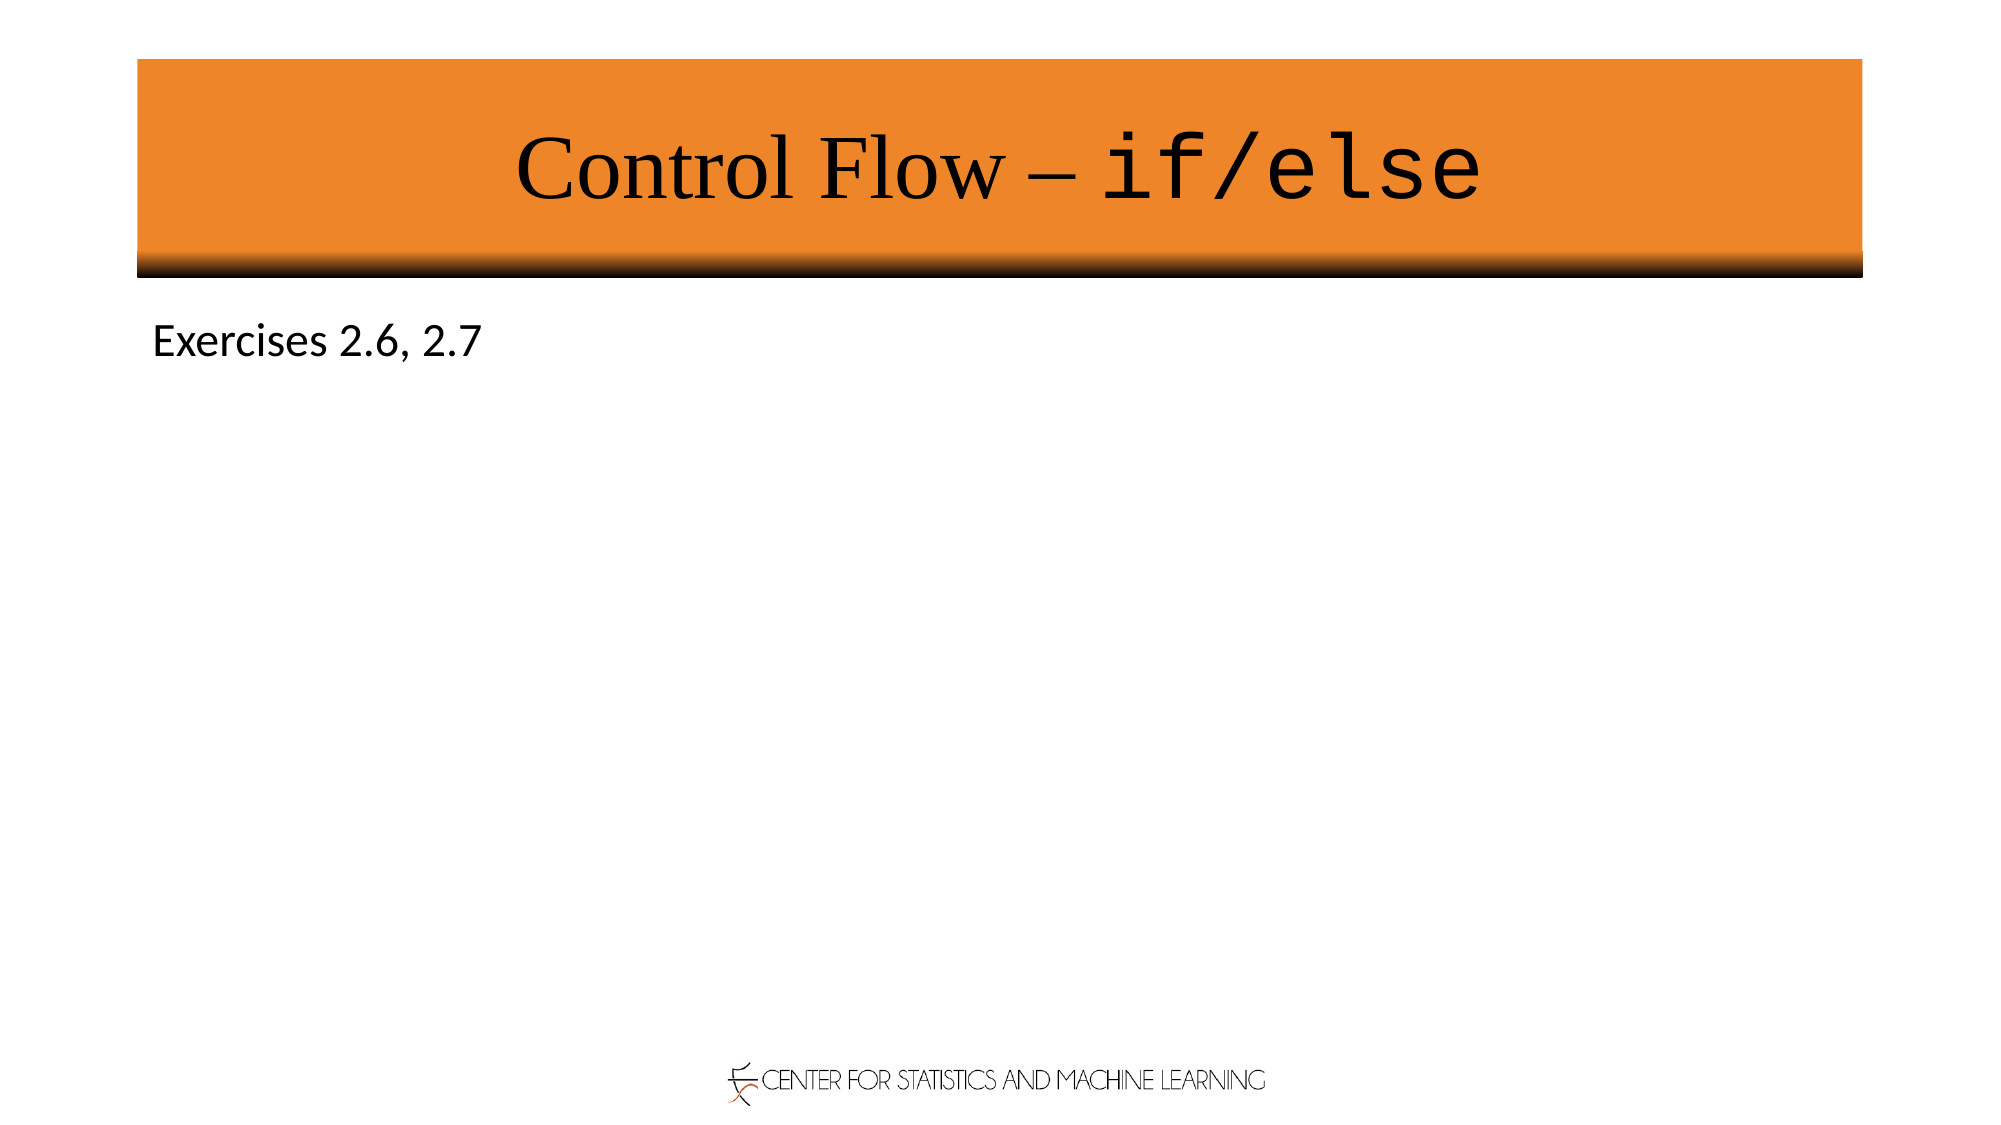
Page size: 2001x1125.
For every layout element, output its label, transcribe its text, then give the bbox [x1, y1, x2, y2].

picture [724, 1060, 1276, 1108]
title Control Flow – if/else [137, 59, 1863, 278]
list Exercises 2.6, 2.7 [137, 307, 1899, 1034]
